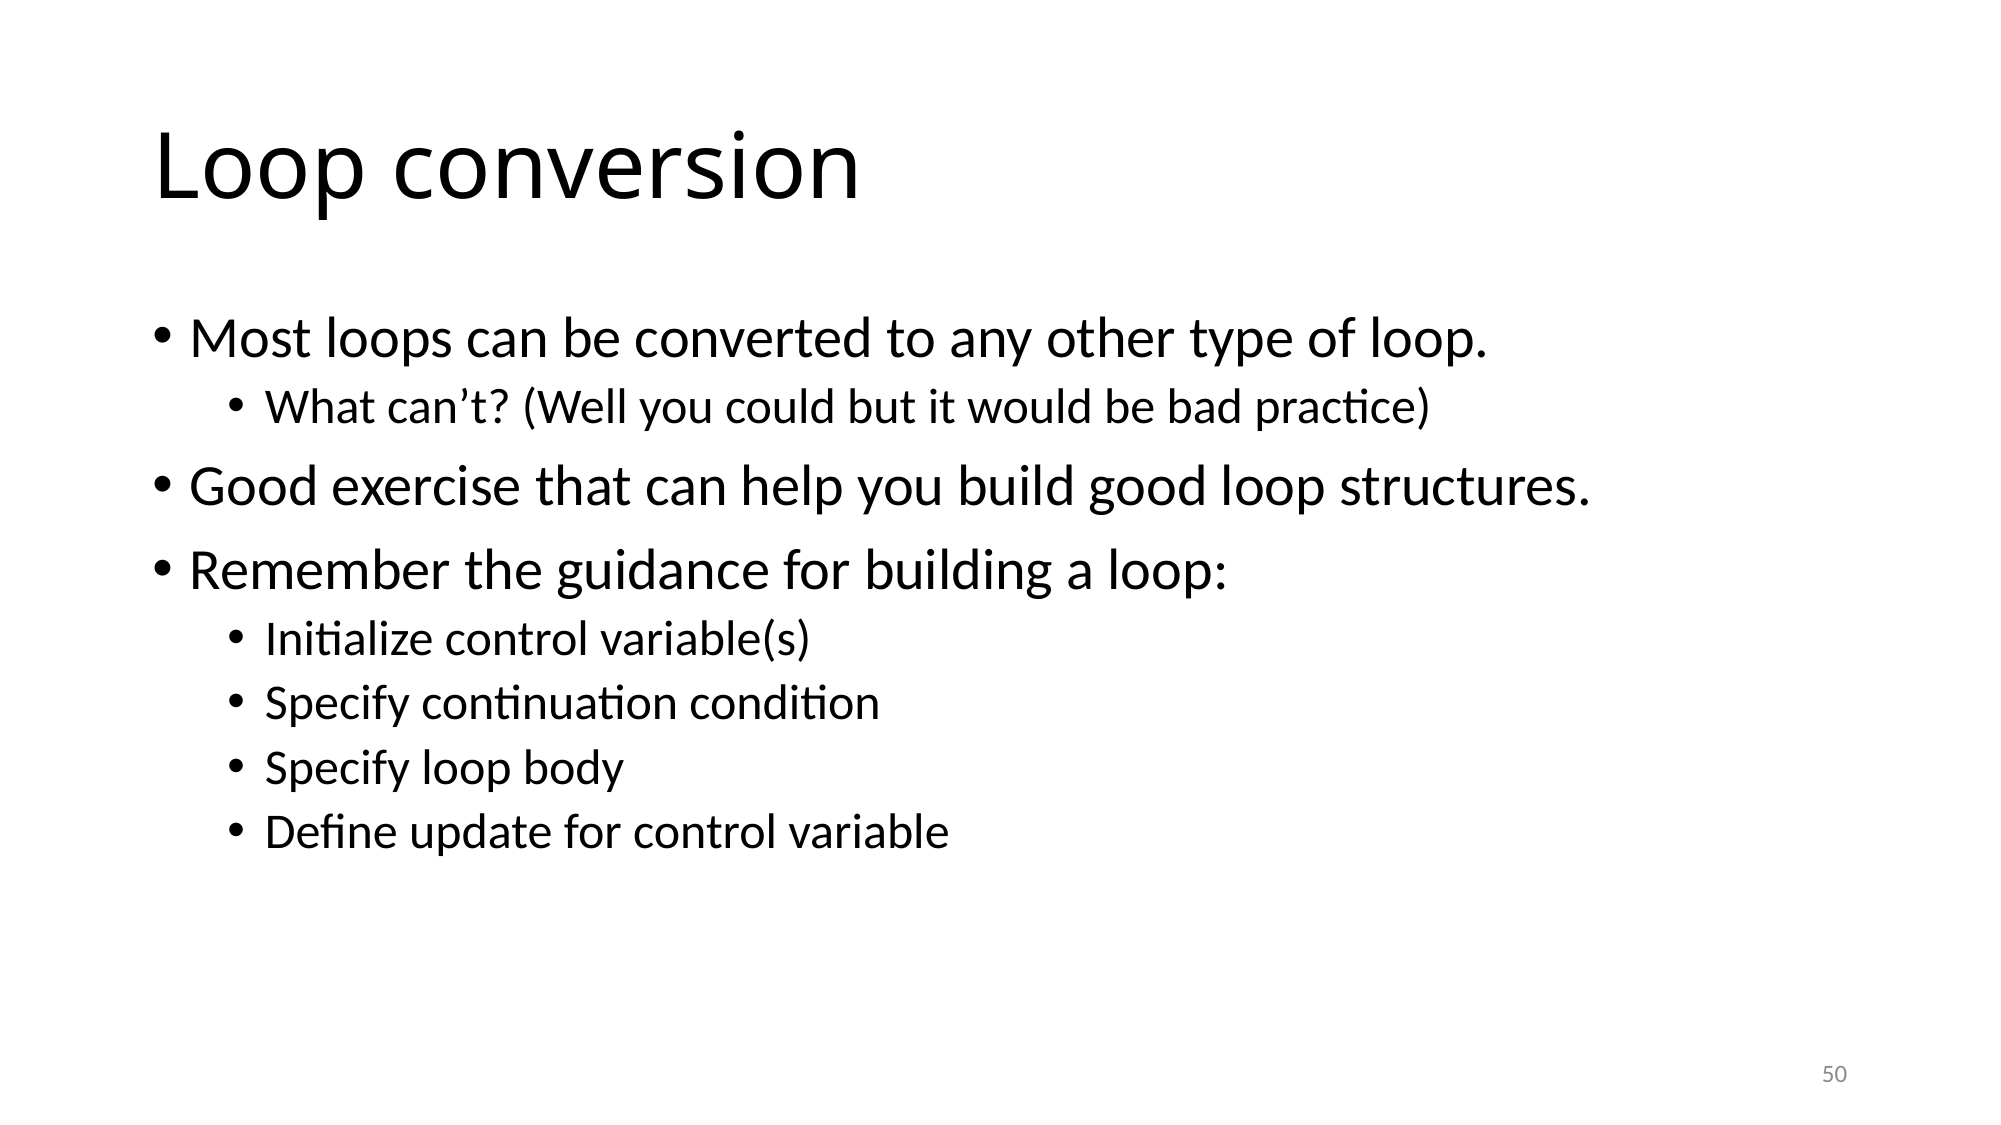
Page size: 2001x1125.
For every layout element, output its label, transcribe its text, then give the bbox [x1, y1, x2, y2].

list Most loops can be converted to any other type of loop. What can’t? (Well you could but it would be bad practice) Good exercise that can help you build good loop structures. Remember the guidance for building a loop: Initialize control variable(s) Specify continuation condition Specify loop body Define update for control variable [137, 299, 1863, 1014]
slide_number 50 [1412, 1042, 1863, 1103]
title Loop conversion [137, 59, 1863, 278]
